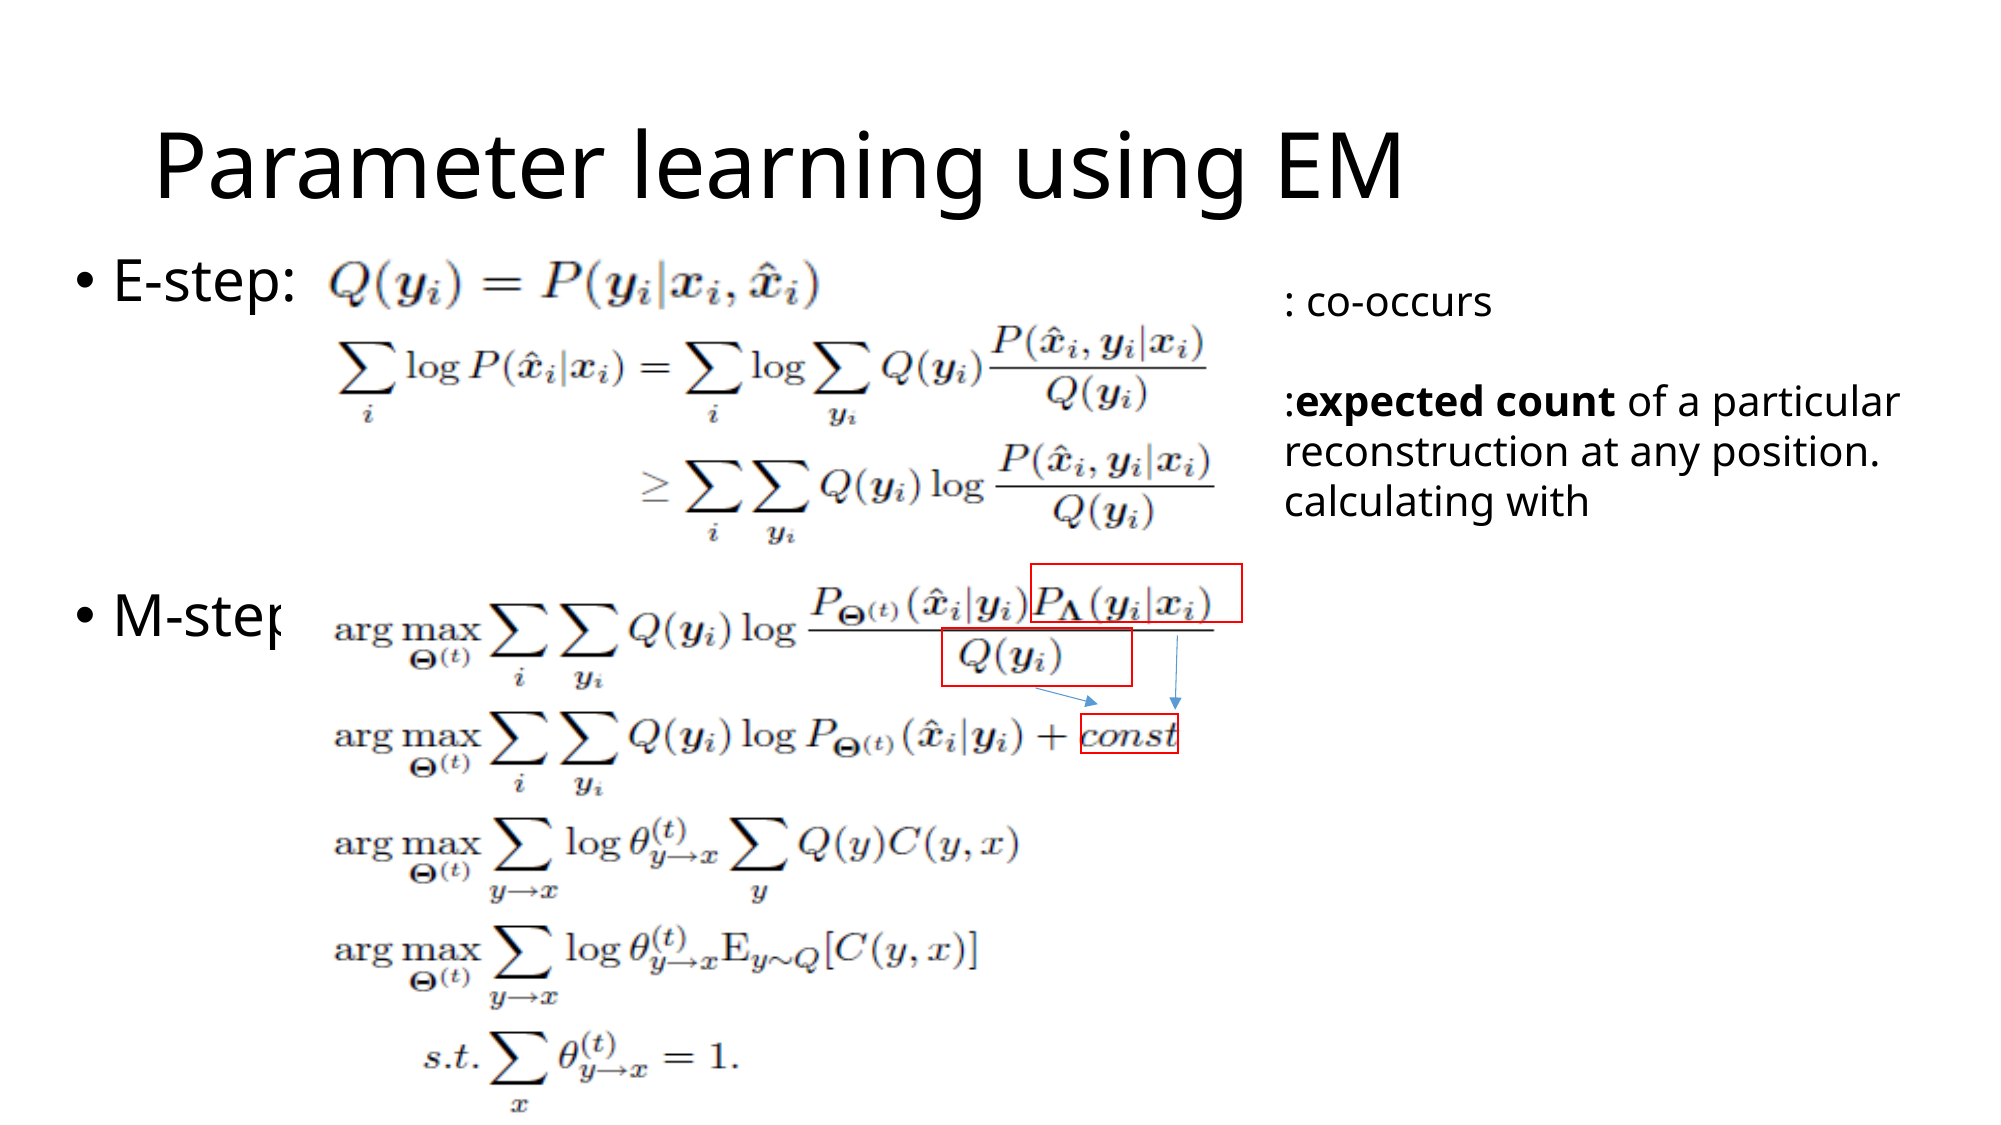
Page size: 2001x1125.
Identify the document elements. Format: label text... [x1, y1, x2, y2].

list E-step: M-step: [59, 243, 281, 958]
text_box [281, 243, 1242, 1125]
title Parameter learning using EM [137, 59, 1863, 278]
list E-step: M-step: [1242, 243, 1785, 958]
